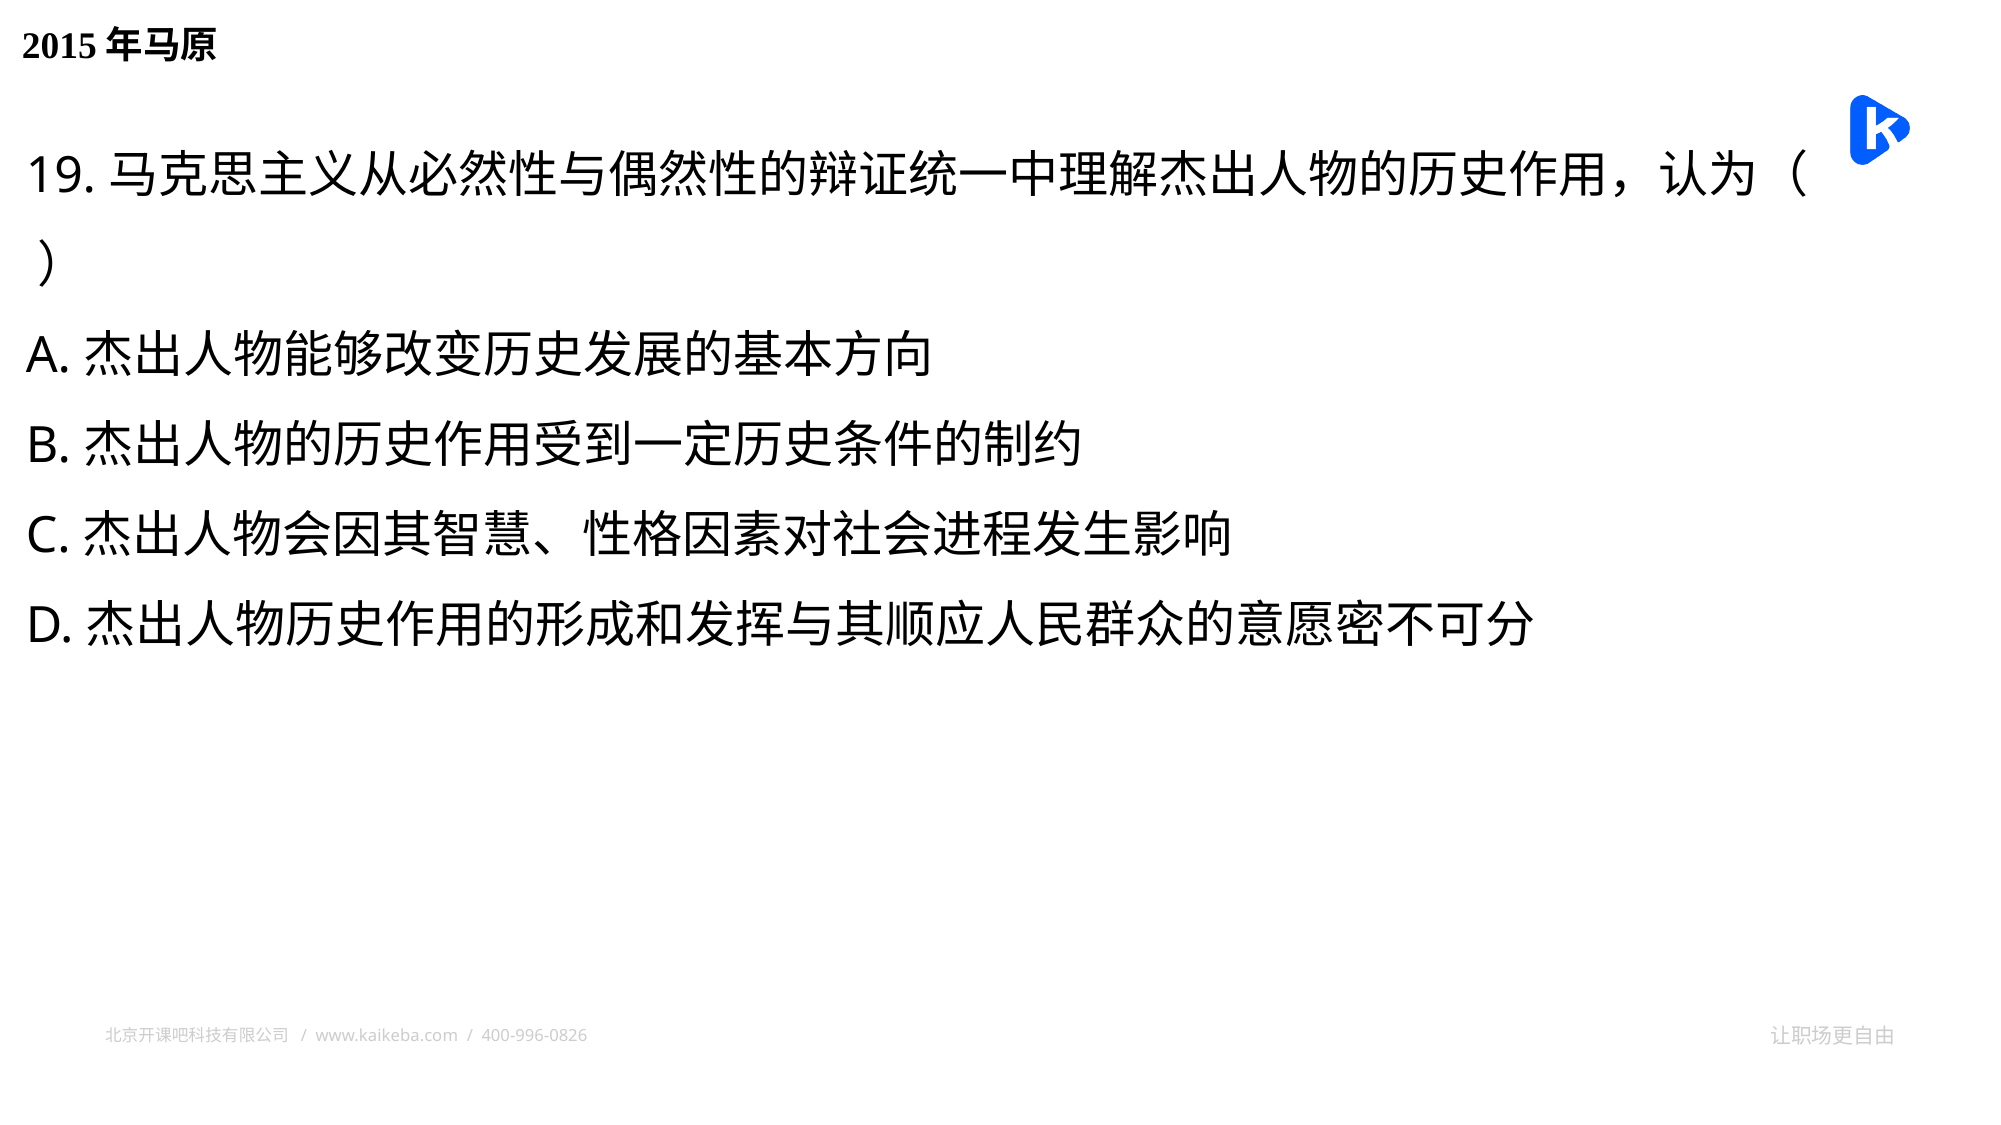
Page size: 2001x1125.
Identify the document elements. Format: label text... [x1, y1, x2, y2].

text_box 2015年马原 [7, 13, 234, 74]
picture [1850, 95, 1910, 165]
text_box 19.马克思主义从必然性与偶然性的辩证统一中理解杰出人物的历史作用，认为（ ） A.杰出人物能够改变历史发展的基本方向 B.杰出人物的历史作用受到一定历史条件的制约 C.杰出人物会因其智慧、性格因素对社会进程发生影响 D.杰出人物历史作用的形成和发挥与其顺应人民群众的意愿密不可分 [11, 105, 1883, 660]
